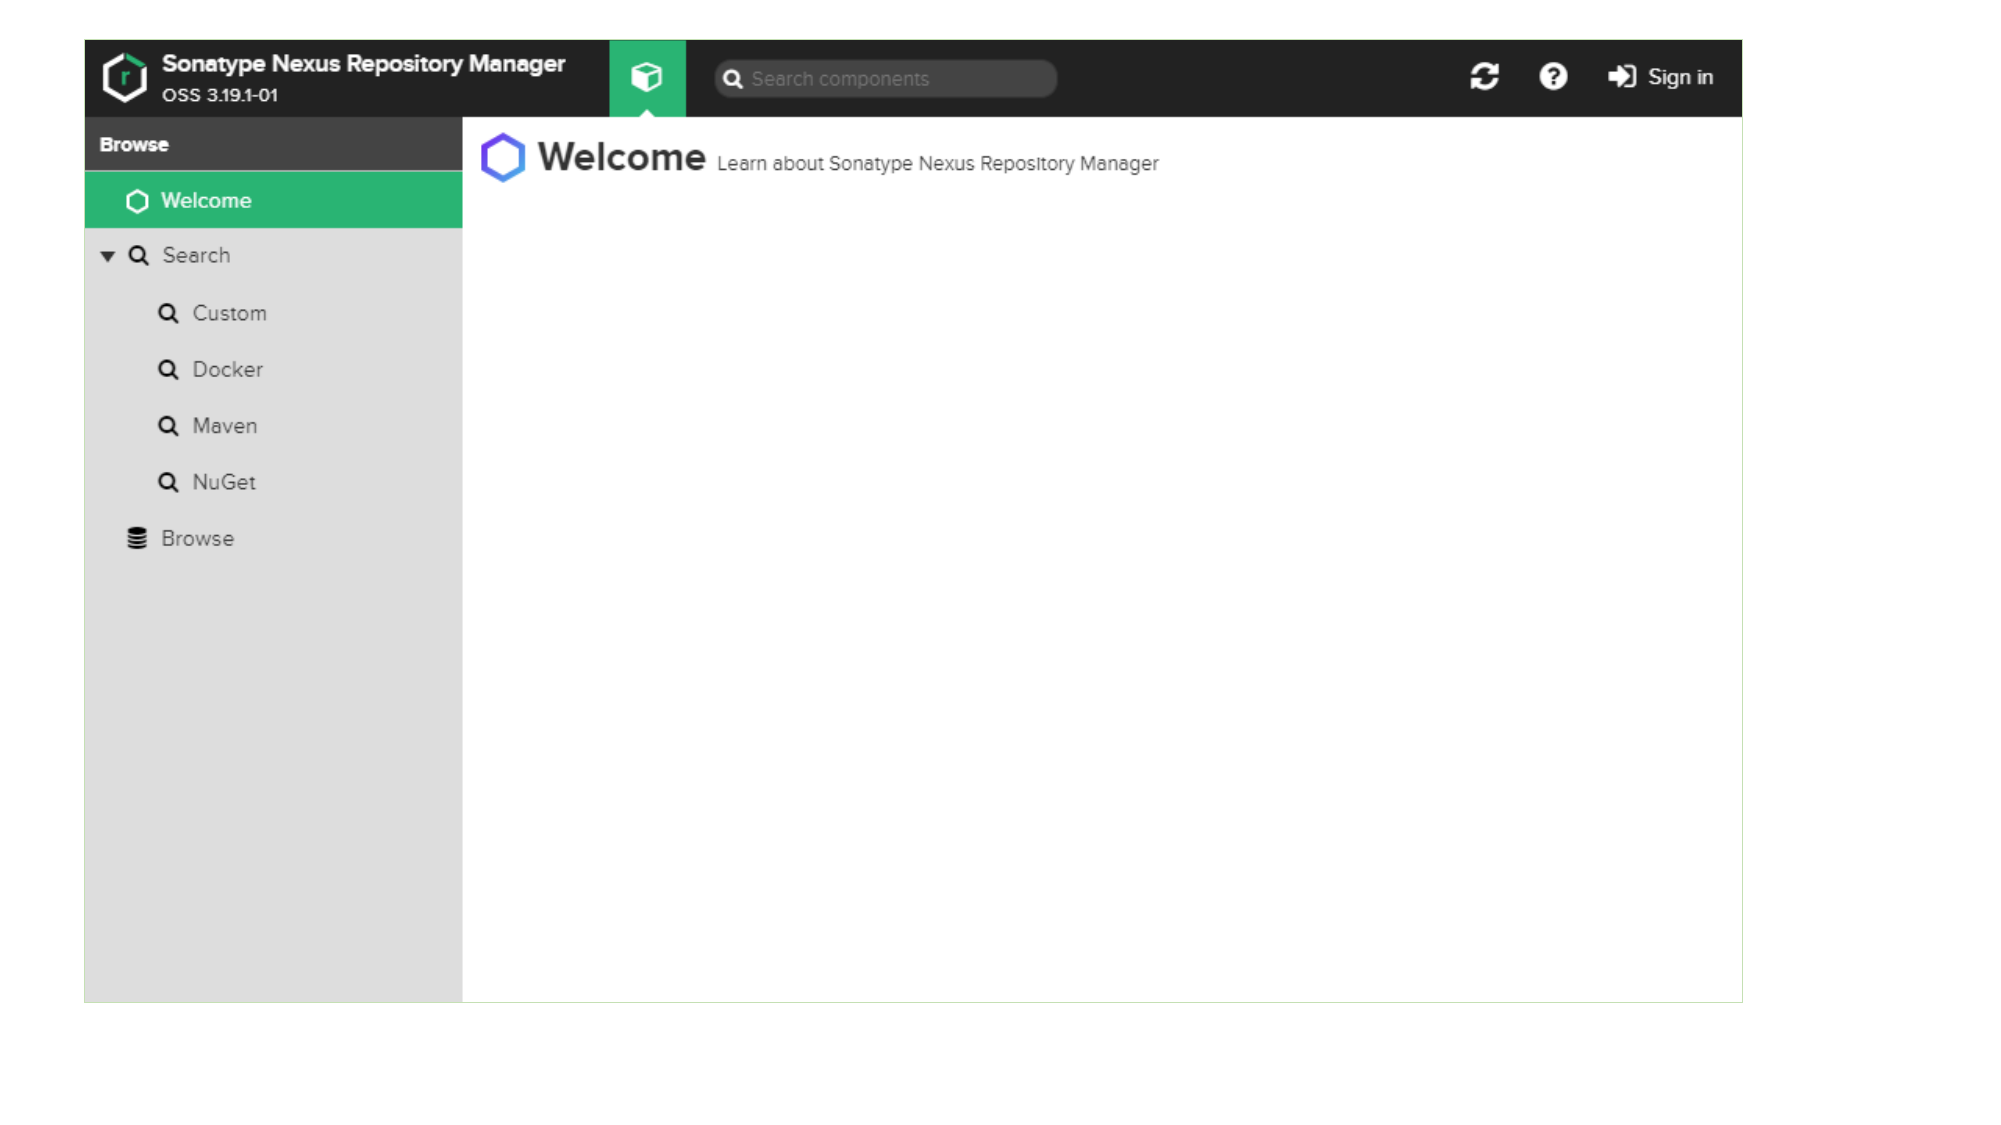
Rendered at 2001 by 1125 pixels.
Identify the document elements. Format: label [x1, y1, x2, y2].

picture [84, 39, 1743, 1003]
